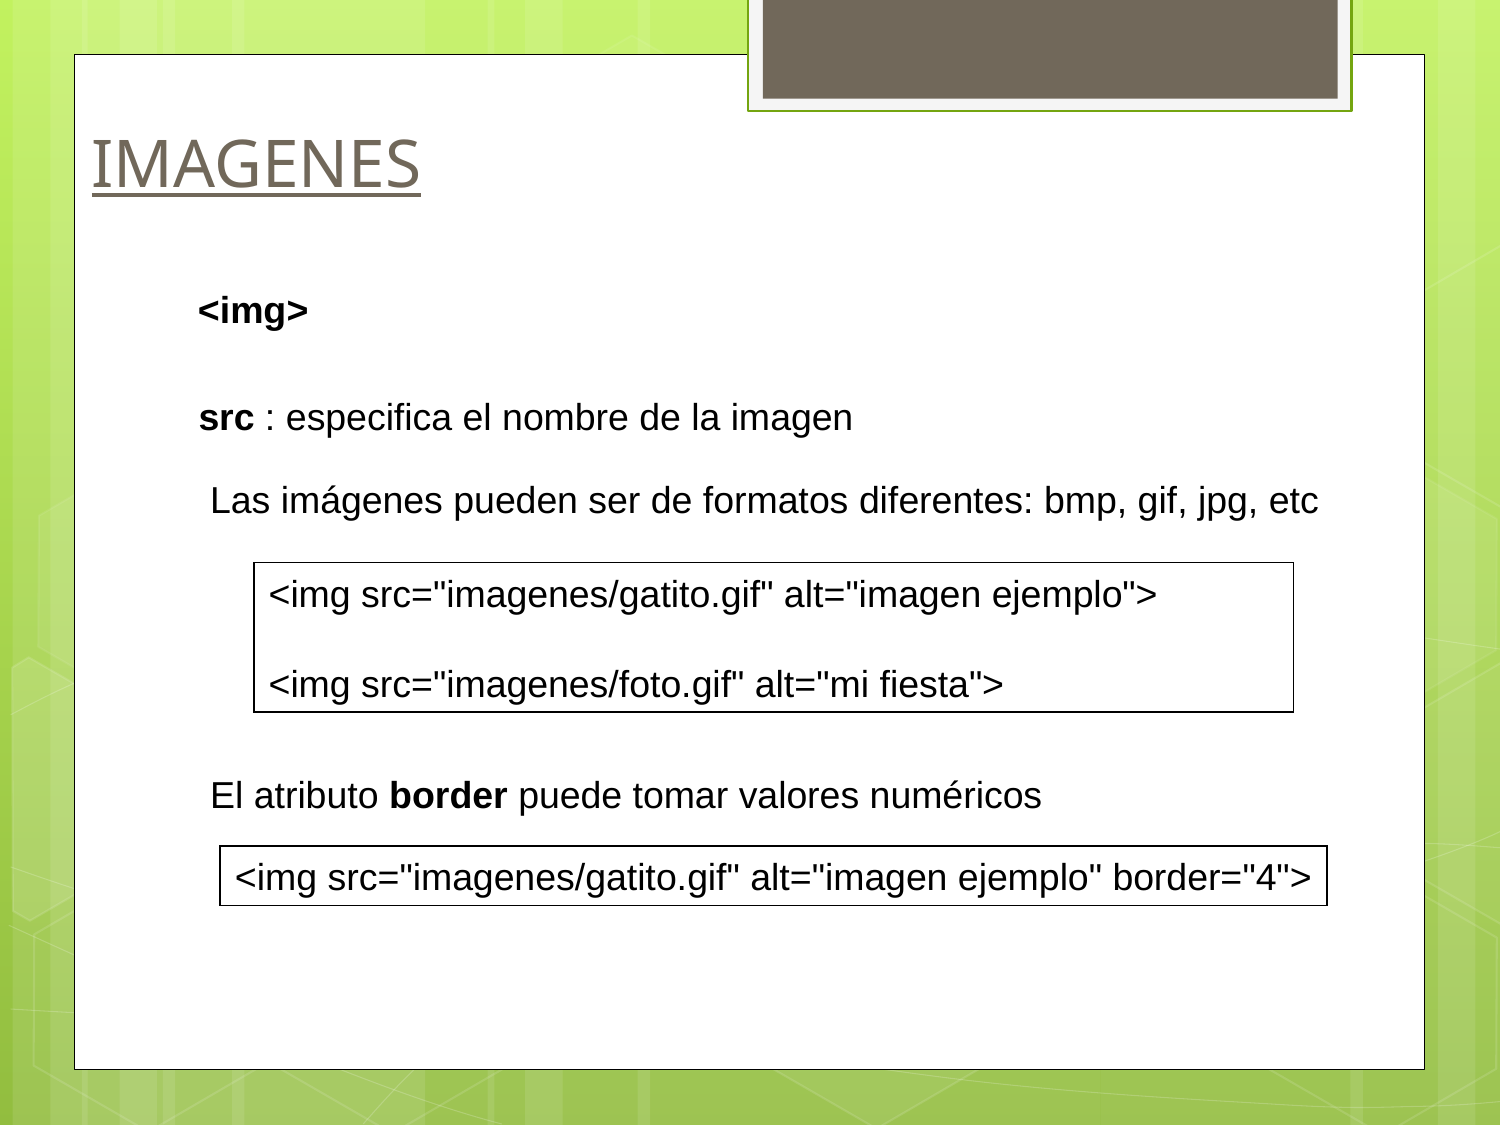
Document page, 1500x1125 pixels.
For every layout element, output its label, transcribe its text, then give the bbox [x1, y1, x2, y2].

text_box <img src="imagenes/gatito.gif" alt="imagen ejemplo" border="4"> [220, 846, 1328, 906]
title IMAGENES [76, 113, 1230, 209]
text_box Las imágenes pueden ser de formatos diferentes: bmp, gif, jpg, etc [195, 468, 1345, 528]
text_box src : especifica el nombre de la imagen [183, 385, 880, 446]
text_box <img> [183, 279, 324, 339]
text_box <img src="imagenes/gatito.gif" alt="imagen ejemplo"> <img src="imagenes/foto.gif" alt="mi fiesta"> [253, 562, 1294, 713]
text_box El atributo border puede tomar valores numéricos [195, 763, 1068, 824]
